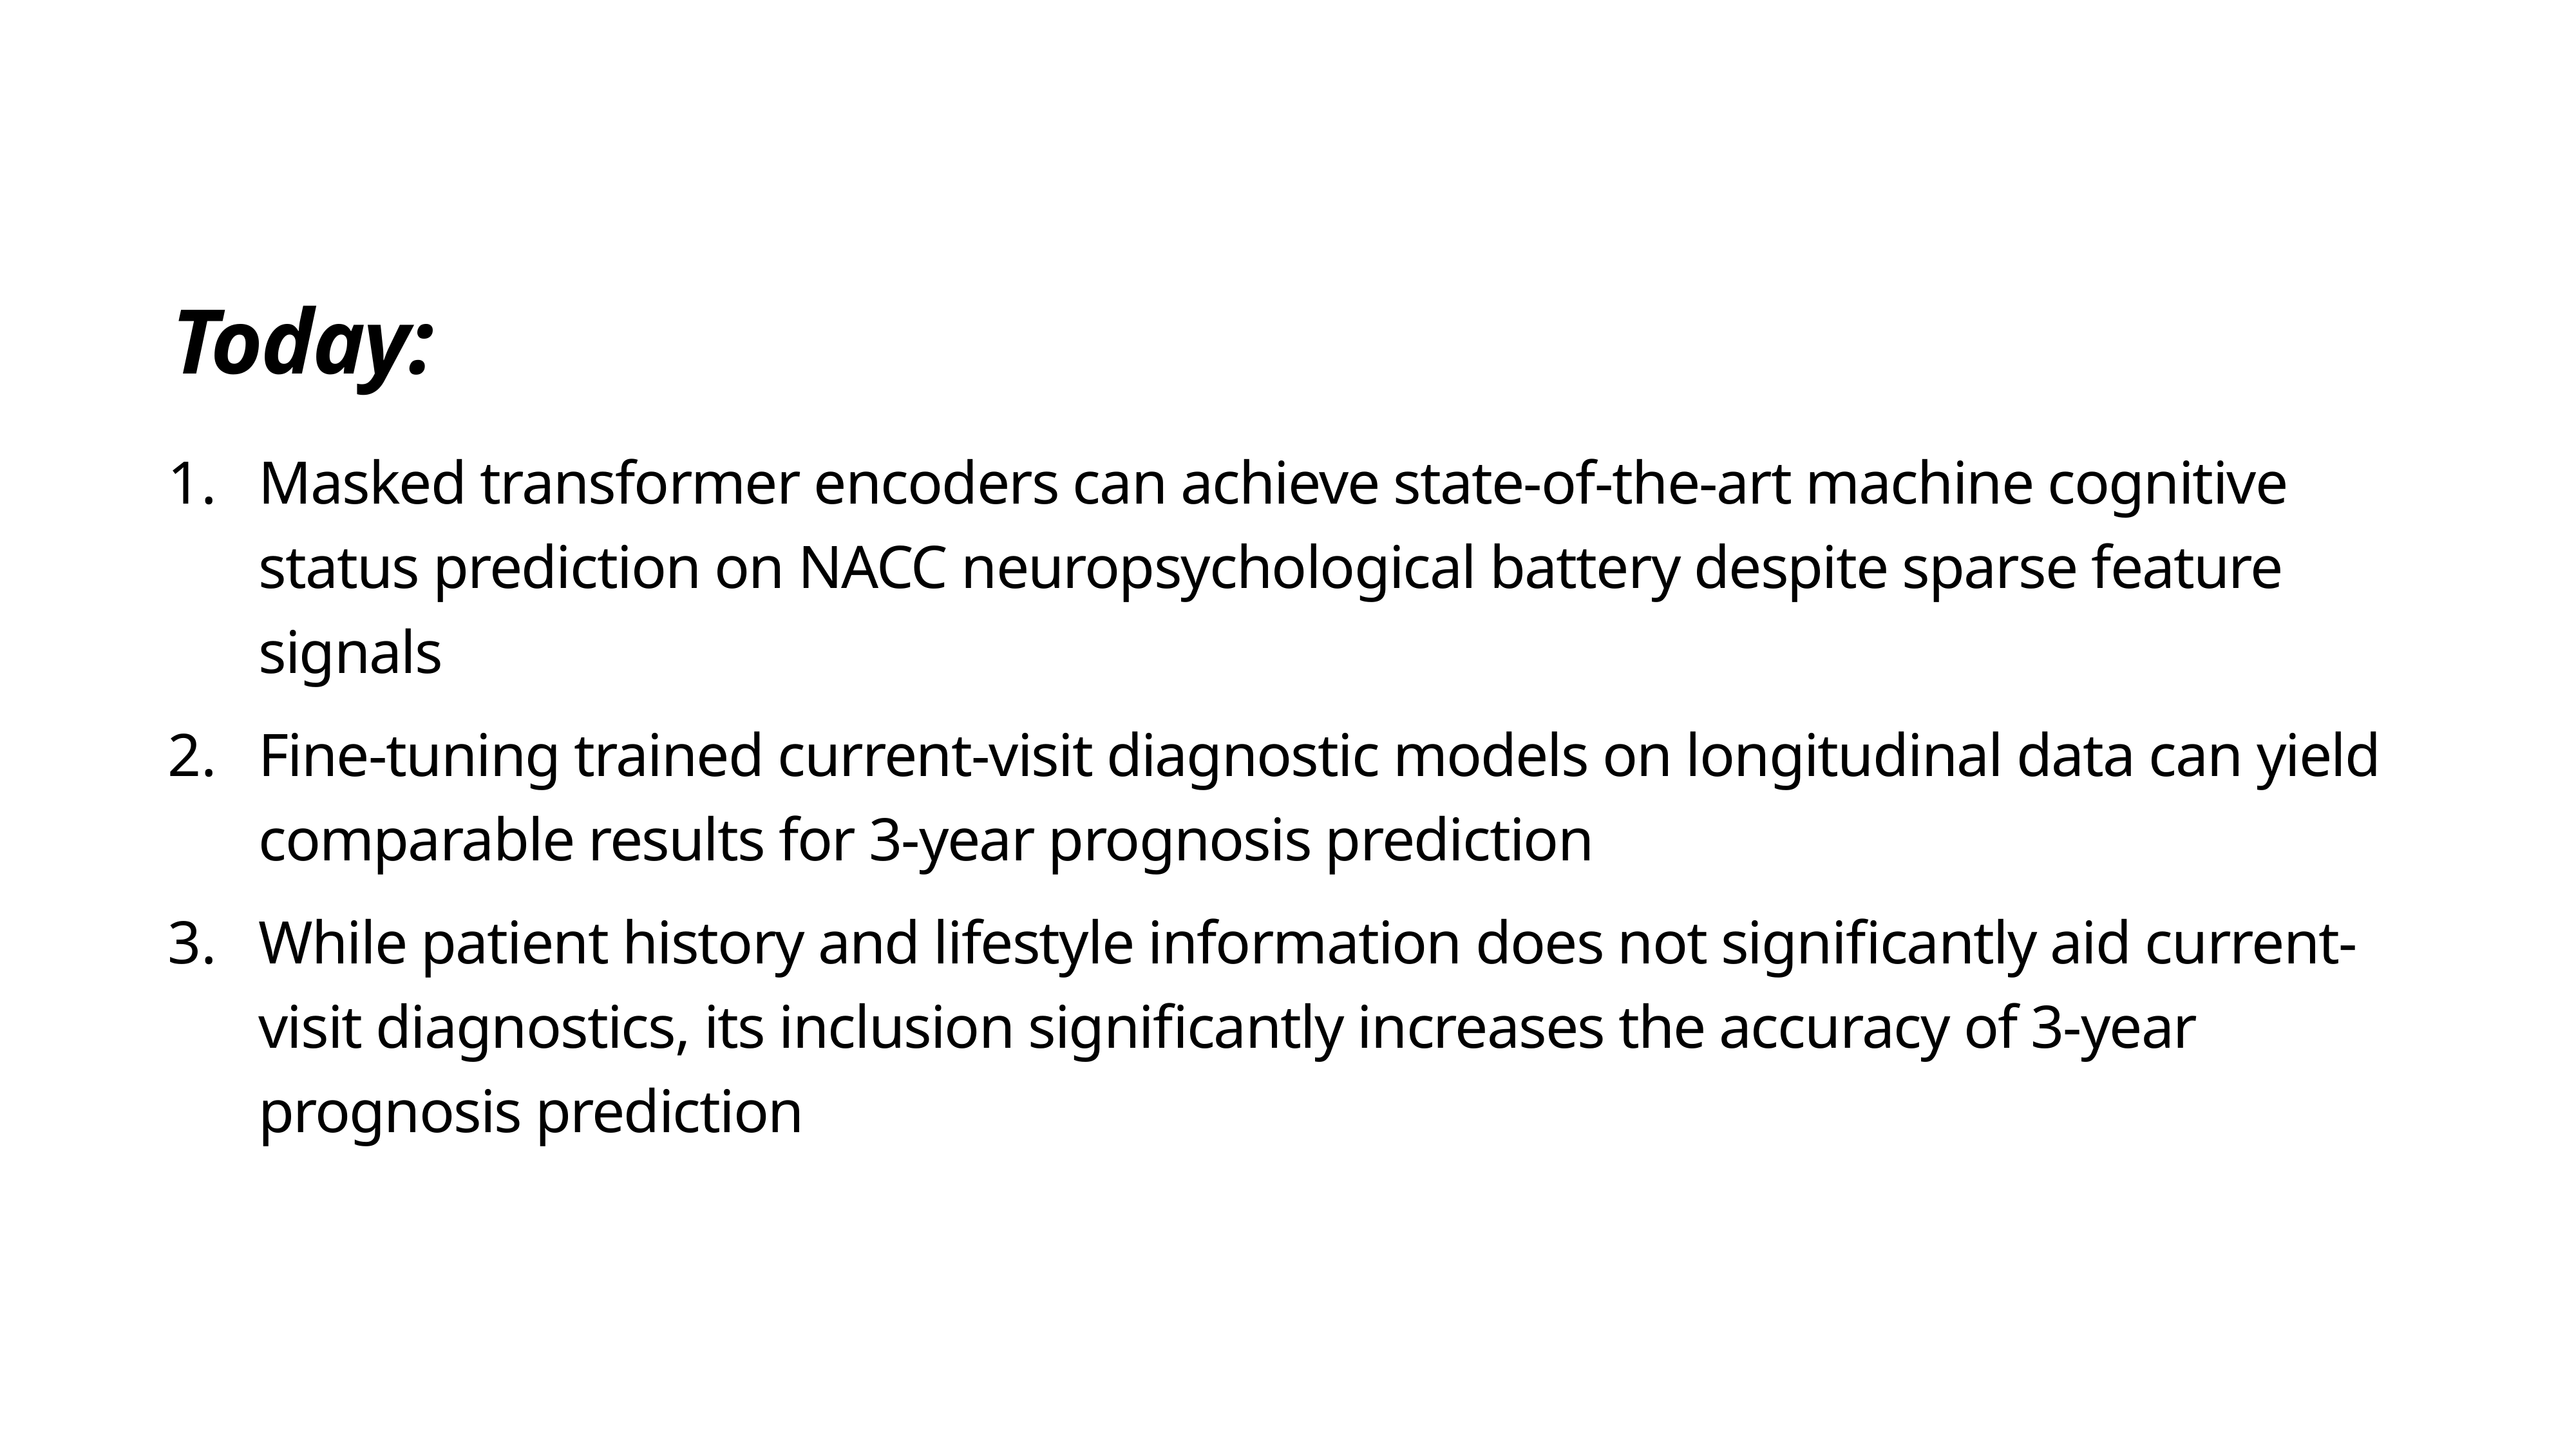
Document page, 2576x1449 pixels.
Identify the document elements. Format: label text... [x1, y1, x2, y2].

title Today: [166, 278, 881, 399]
text_box Masked transformer encoders can achieve state-of-the-art machine cognitive status prediction on NACC neuropsychological battery despite sparse feature signals Fine-tuning trained current-visit diagnostic models on longitudinal data can yield comparable results for 3-year prognosis prediction While patient history and lifestyle information does not significantly aid current-visit diagnostics, its inclusion significantly increases the accuracy of 3-year prognosis prediction [162, 426, 2414, 1151]
